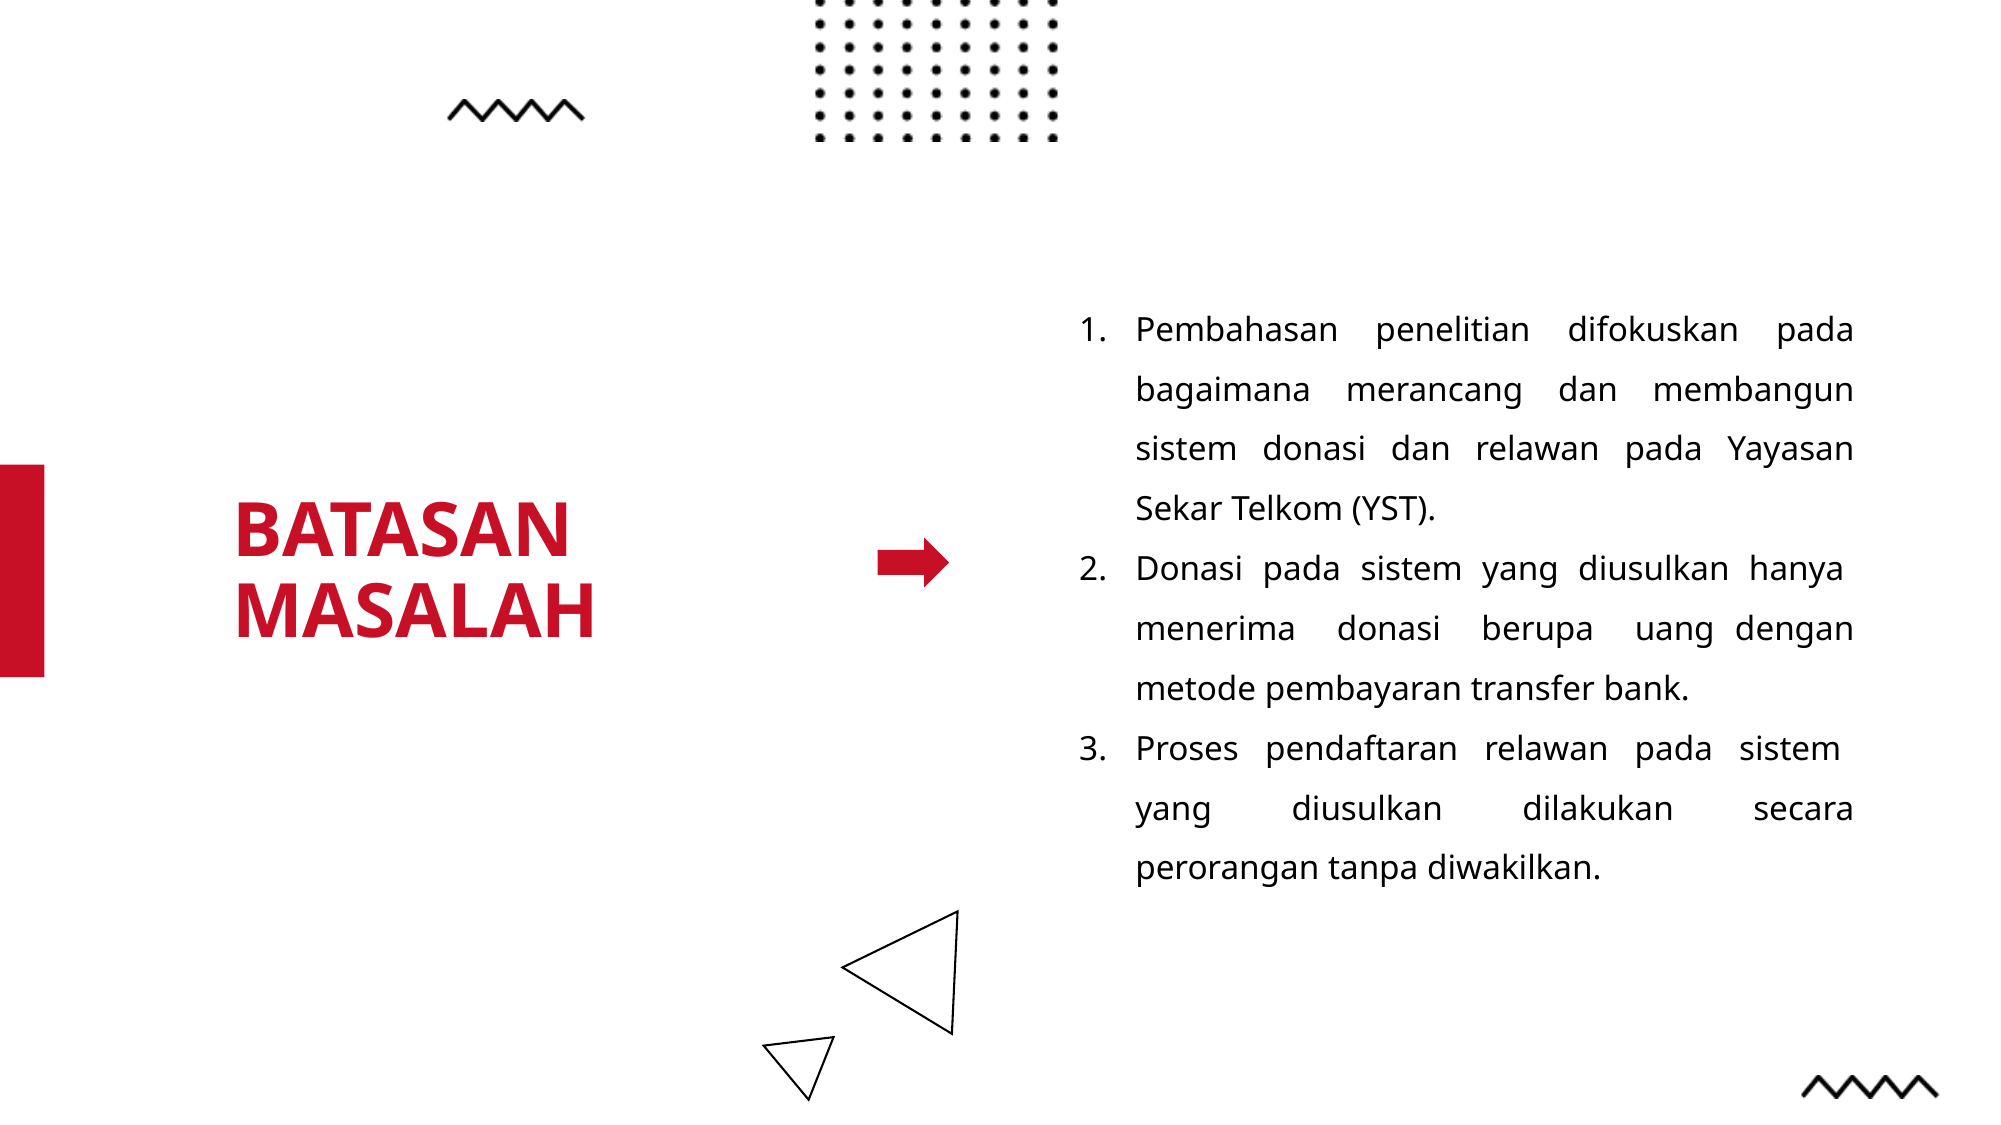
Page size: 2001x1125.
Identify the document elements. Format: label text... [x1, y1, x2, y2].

text_box [876, 534, 951, 590]
picture [1796, 1075, 1945, 1099]
text_box [0, 463, 45, 678]
text_box Pembahasan penelitian difokuskan pada bagaimana merancang dan membangun sistem donasi dan relawan pada Yayasan Sekar Telkom (YST). Donasi pada sistem yang diusulkan hanya menerima donasi berupa uang dengan metode pembayaran transfer bank. Proses pendaftaran relawan pada sistem yang diusulkan dilakukan secara perorangan tanpa diwakilkan. [1064, 280, 1871, 894]
picture [442, 99, 591, 122]
text_box BATASAN MASALAH [217, 464, 1064, 682]
text_box [761, 1035, 836, 1102]
picture [814, 0, 1060, 143]
text_box [840, 909, 959, 1036]
